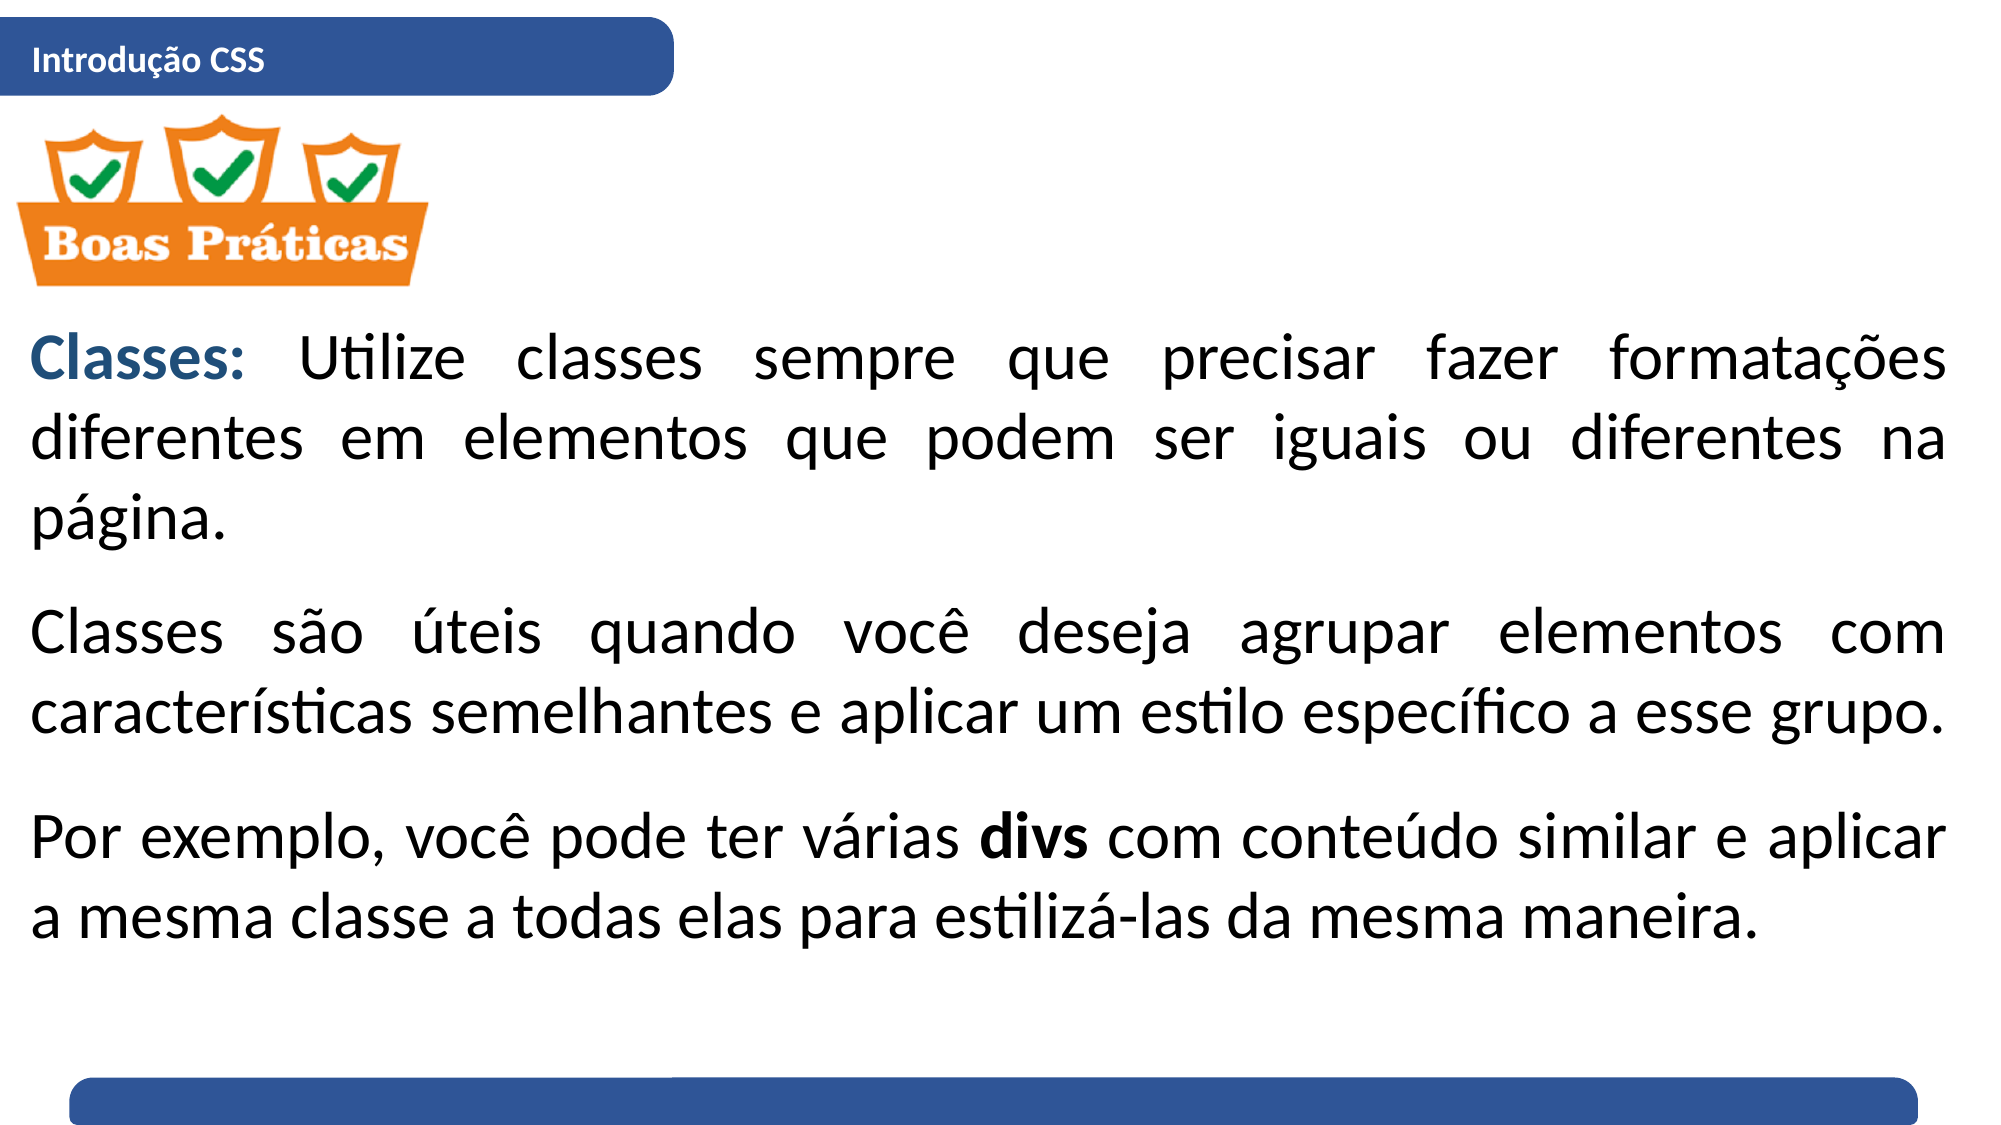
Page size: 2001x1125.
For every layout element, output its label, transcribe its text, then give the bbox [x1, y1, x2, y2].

text_box Introdução CSS [16, 27, 281, 88]
picture [15, 106, 431, 290]
text_box Classes: Utilize classes sempre que precisar fazer formatações diferentes em elementos que podem ser iguais ou diferentes na página. Classes são úteis quando você deseja agrupar elementos com características semelhantes e aplicar um estilo específico a esse grupo. Por exemplo, você pode ter várias divs com conteúdo similar e aplicar a mesma classe a todas elas para estilizá-las da mesma maneira. [15, 305, 205, 960]
text_box [0, 15, 675, 97]
text_box Classes: Utilize classes sempre que precisar fazer formatações diferentes em elementos que podem ser iguais ou diferentes na página. Classes são úteis quando você deseja agrupar elementos com características semelhantes e aplicar um estilo específico a esse grupo. Por exemplo, você pode ter várias divs com conteúdo similar e aplicar a mesma classe a todas elas para estilizá-las da mesma maneira. [208, 305, 1964, 960]
text_box [68, 1076, 1919, 1125]
